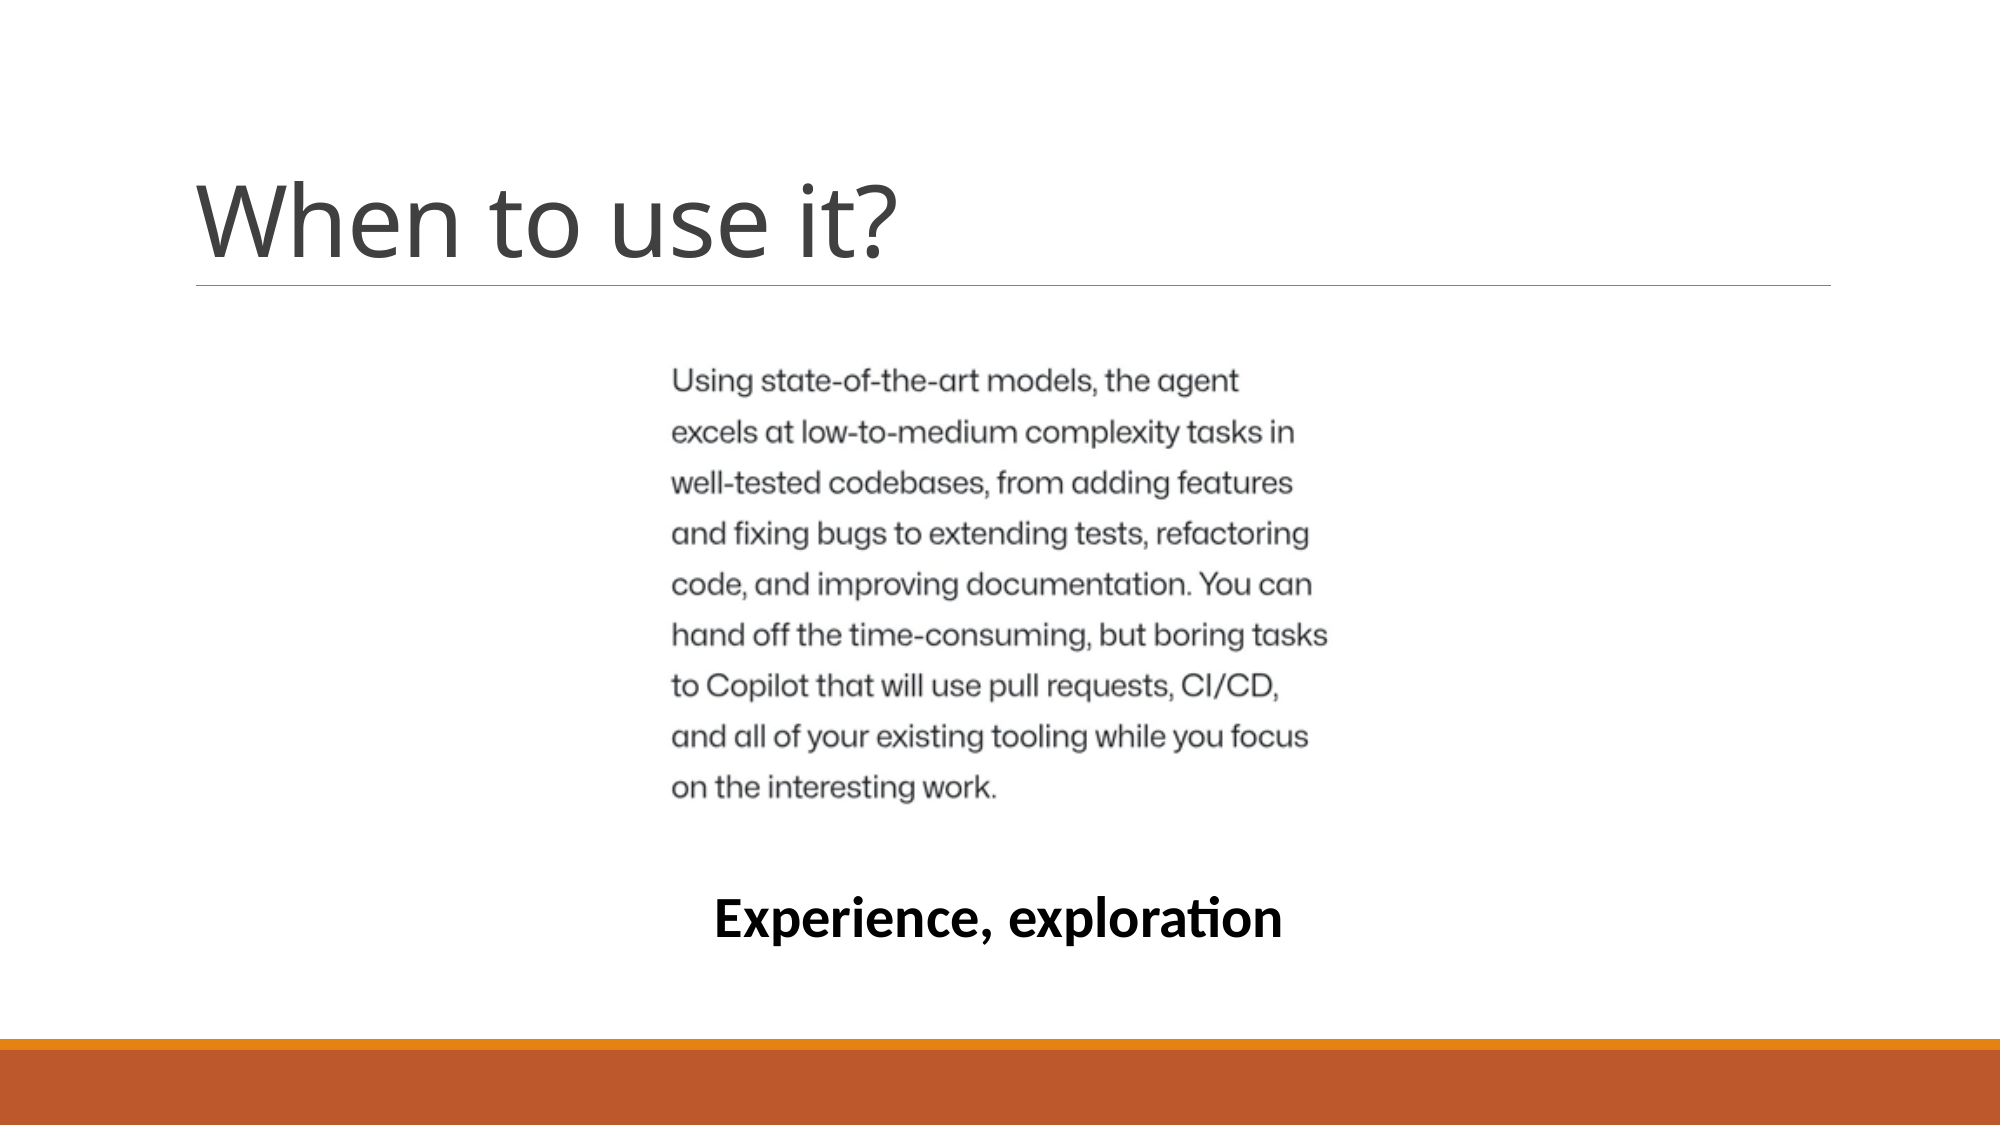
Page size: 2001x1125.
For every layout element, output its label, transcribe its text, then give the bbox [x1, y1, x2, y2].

picture [652, 348, 1348, 827]
title When to use it? [180, 47, 1830, 285]
text_box Experience, exploration [700, 871, 1300, 956]
